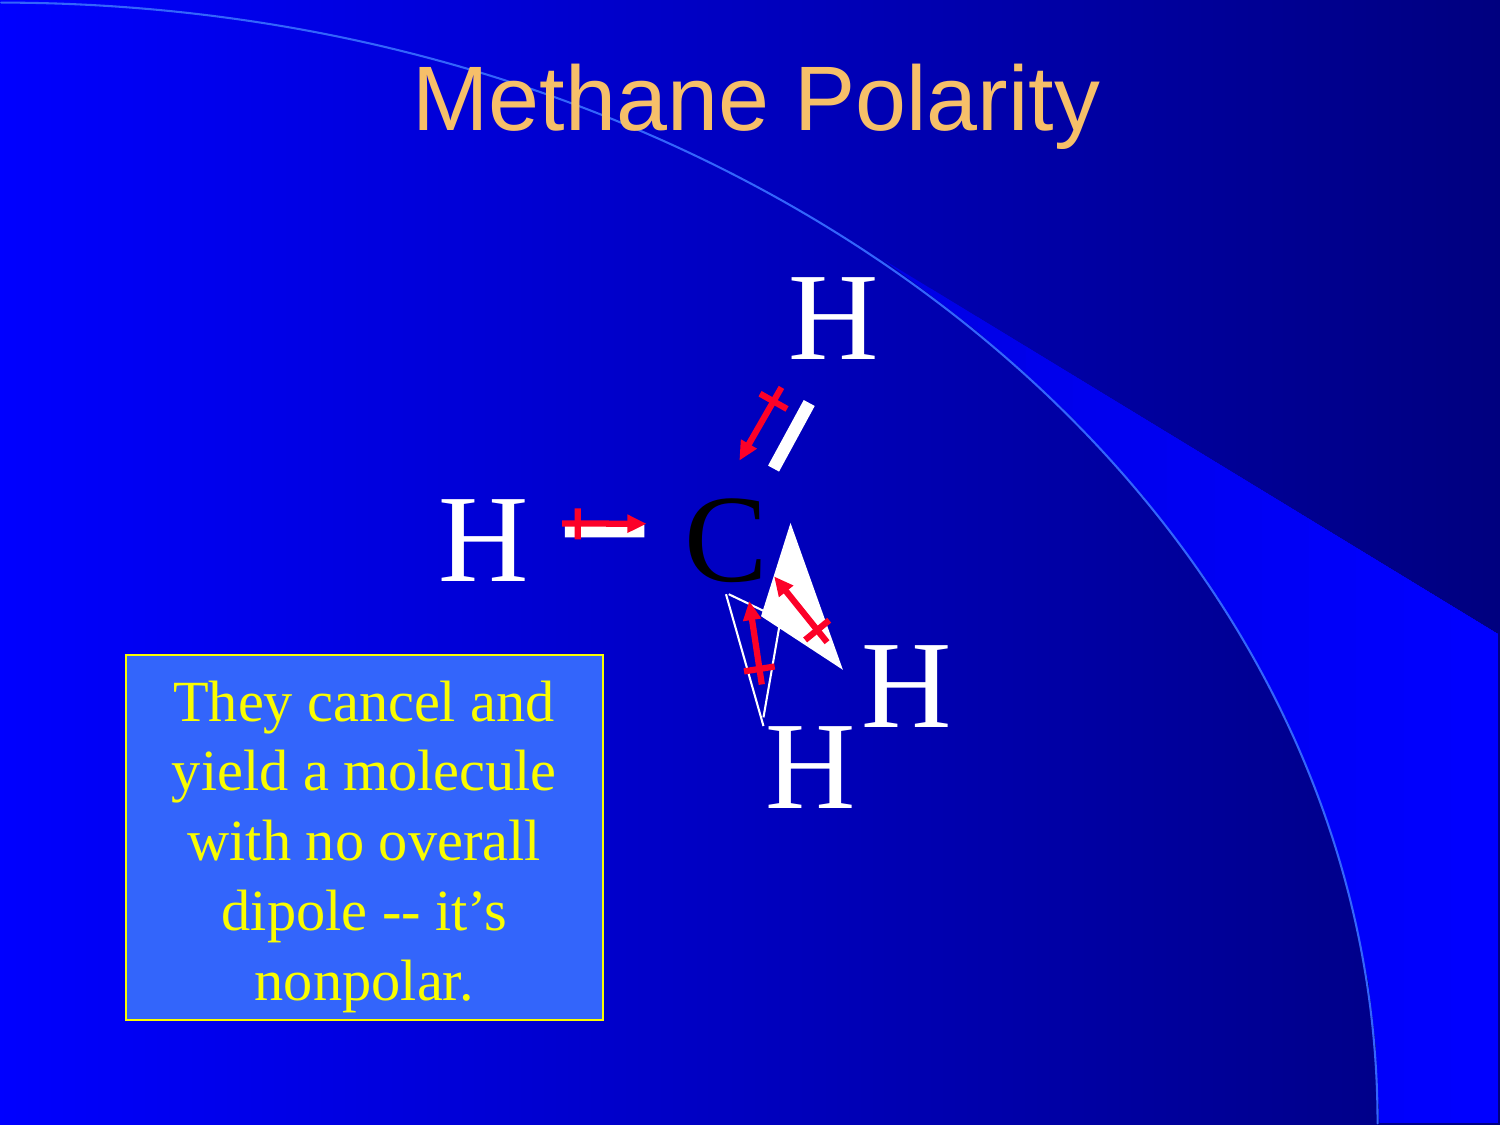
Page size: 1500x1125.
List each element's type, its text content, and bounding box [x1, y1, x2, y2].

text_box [390, 226, 1001, 842]
title Methane Polarity [79, 0, 1435, 188]
text_box They cancel and yield a molecule with no overall dipole -- it’s nonpolar. [125, 655, 603, 1020]
